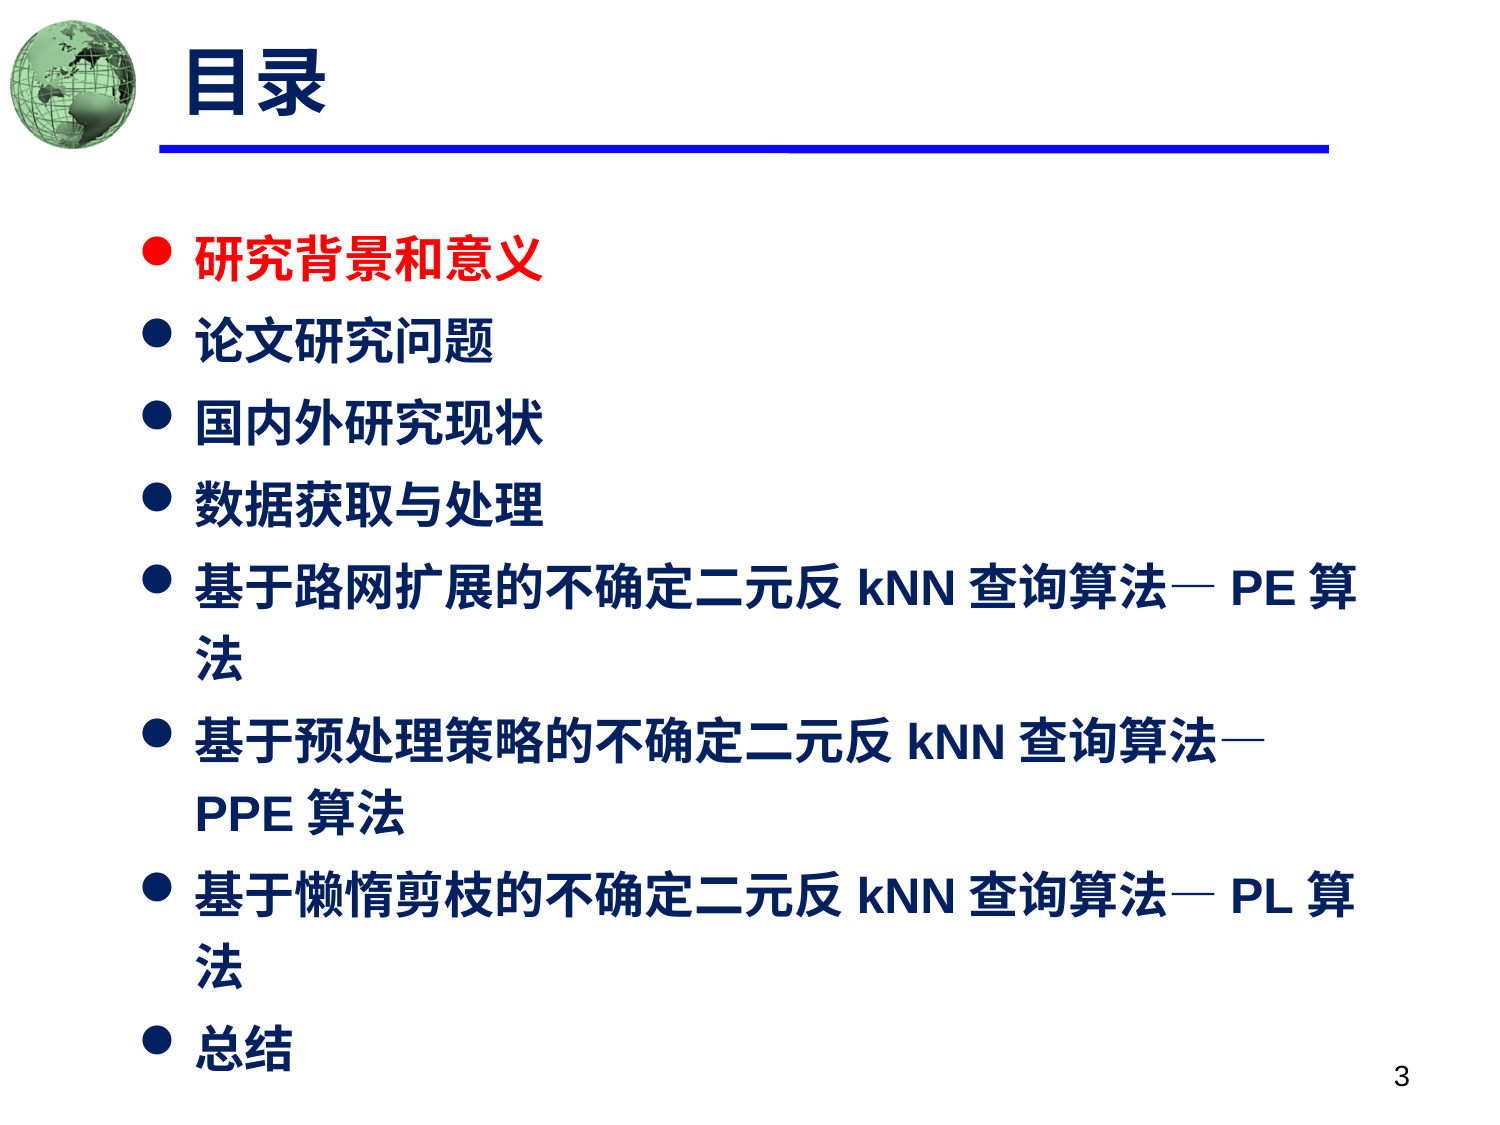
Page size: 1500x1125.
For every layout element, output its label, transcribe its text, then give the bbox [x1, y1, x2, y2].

slide_number 3 [1074, 1049, 1426, 1103]
text_box 研究背景和意义 论文研究问题 国内外研究现状 数据获取与处理 基于路网扩展的不确定二元反kNN查询算法—PE算法 基于预处理策略的不确定二元反kNN查询算法—PPE算法 基于懒惰剪枝的不确定二元反kNN查询算法—PL算法 总结 [123, 208, 1388, 1047]
title 目录 [164, 33, 1436, 126]
